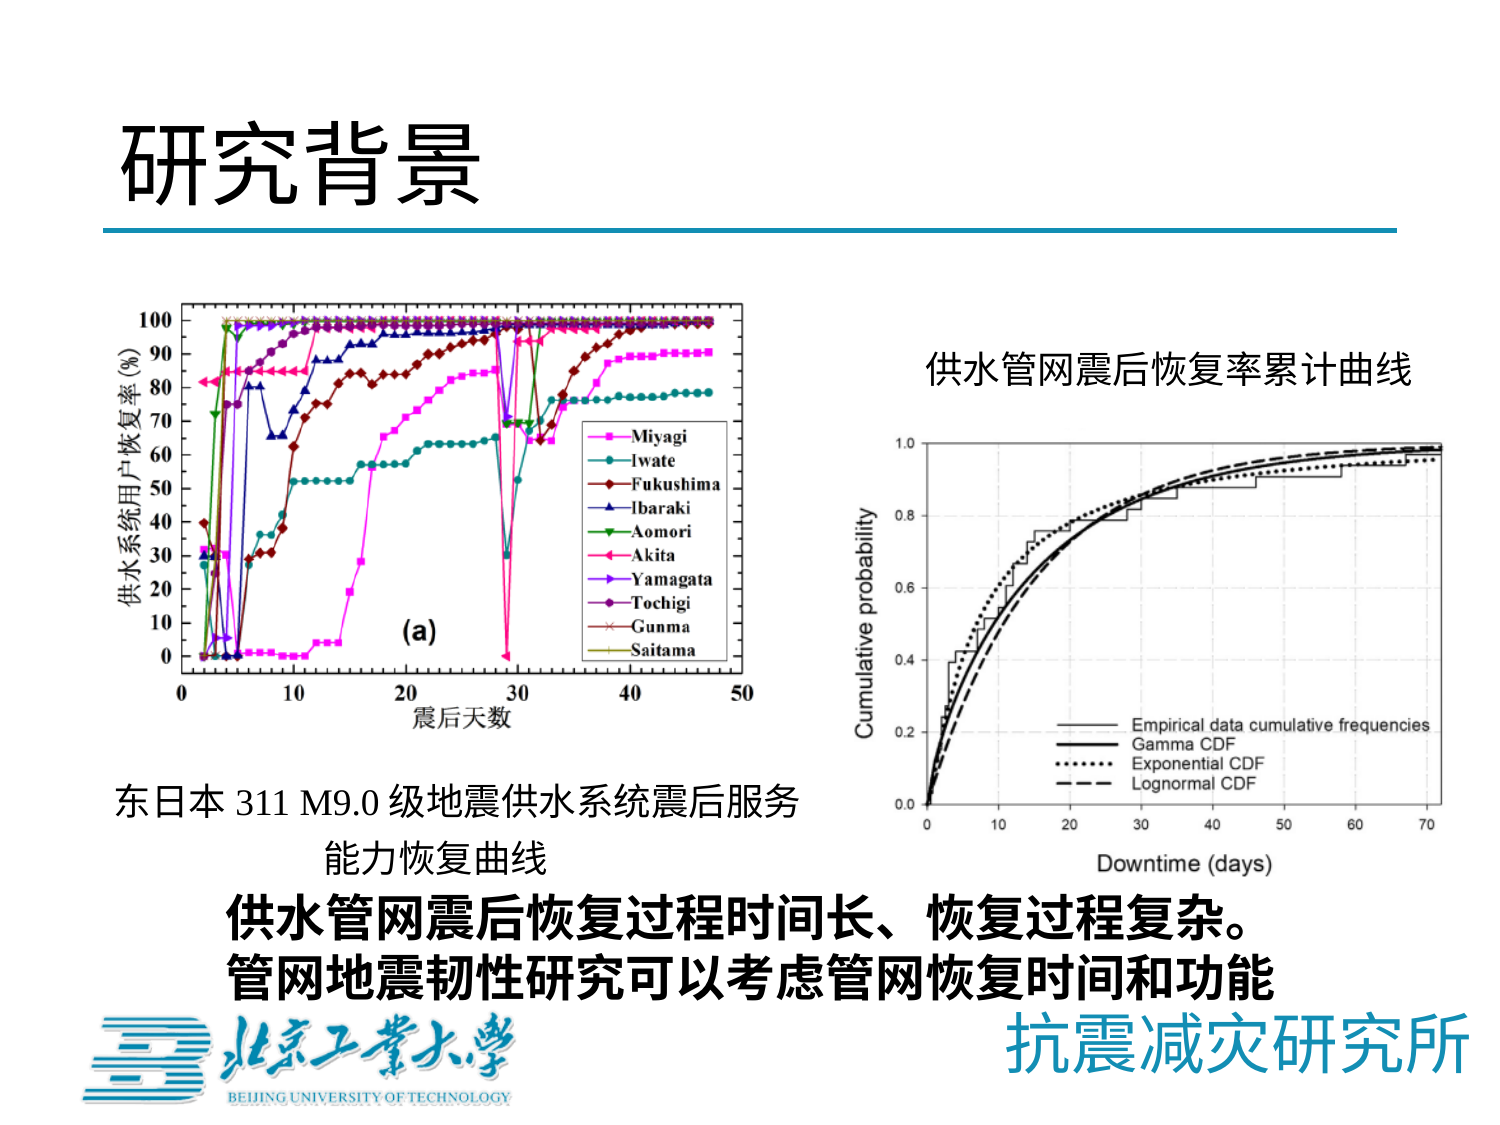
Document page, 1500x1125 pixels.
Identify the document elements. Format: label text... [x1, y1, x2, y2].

text_box 东日本311 M9.0级地震供水系统震后服务能力恢复曲线 [66, 767, 805, 880]
picture [67, 1001, 561, 1125]
picture [840, 428, 1454, 887]
text_box 供水管网震后恢复过程时间长、恢复过程复杂。 管网地震韧性研究可以考虑管网恢复时间和功能 [182, 886, 1318, 1007]
text_box 供水管网震后恢复率累计曲线 [874, 335, 1420, 392]
picture [101, 294, 770, 734]
title 研究背景 [103, 59, 1397, 278]
